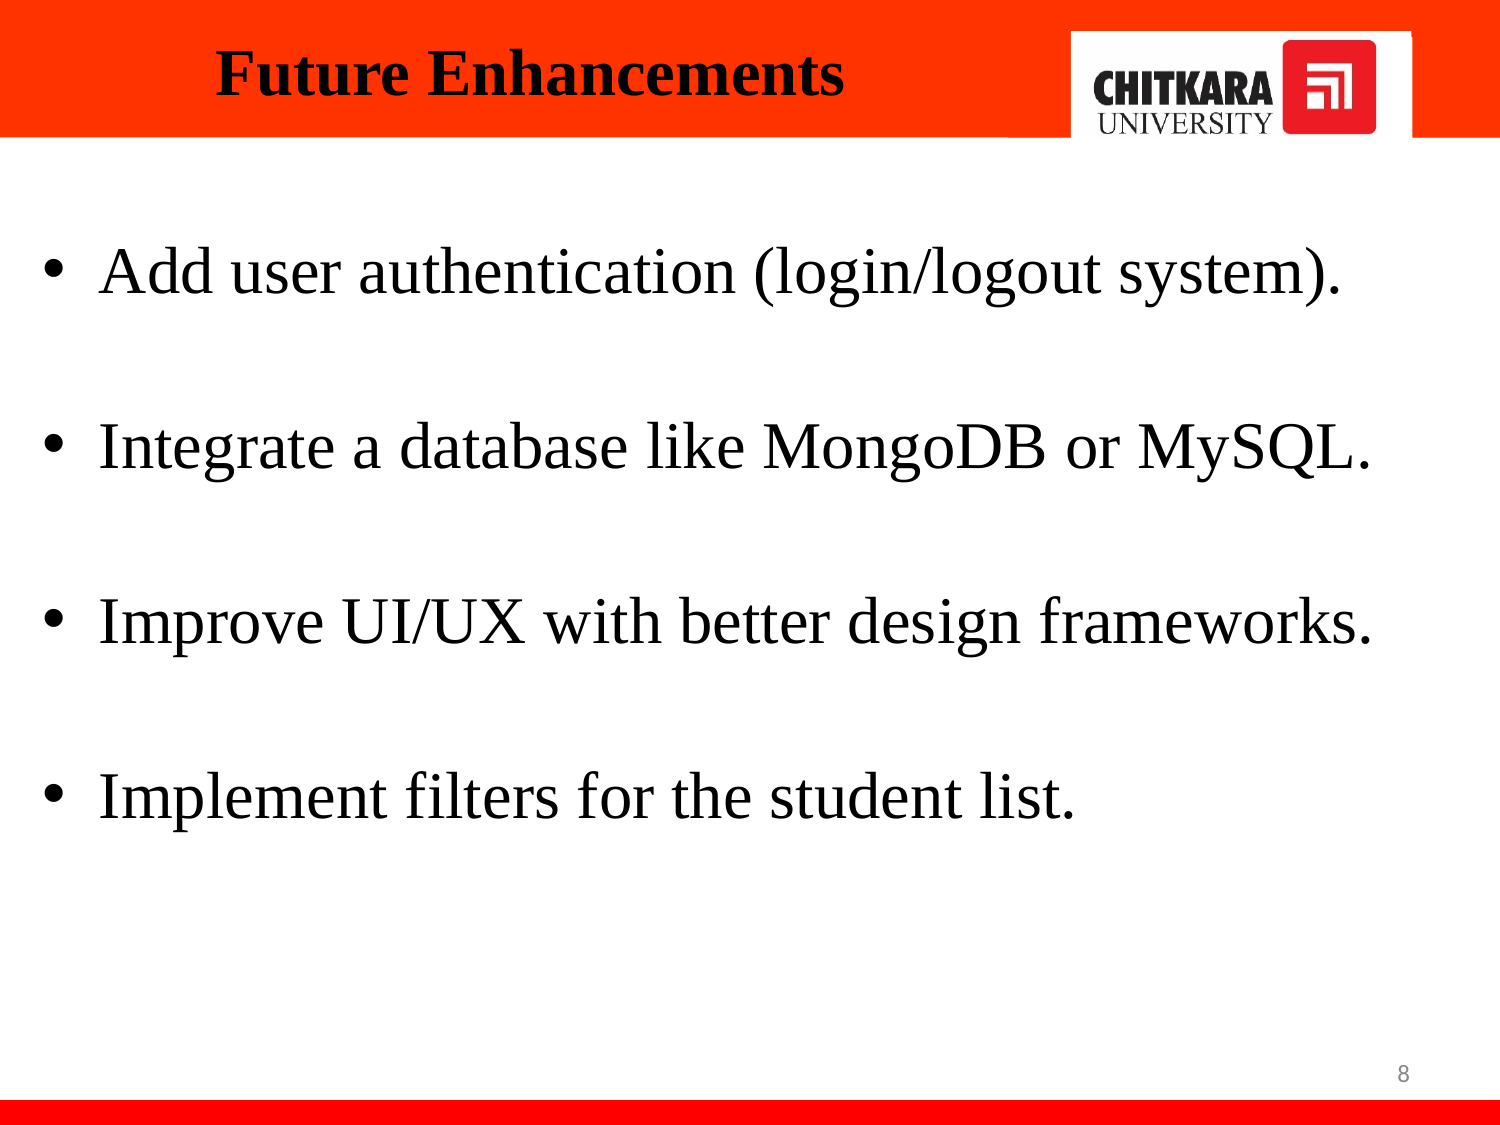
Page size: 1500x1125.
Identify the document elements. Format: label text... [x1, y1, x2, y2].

picture [1074, 37, 1391, 138]
list Add user authentication (login/logout system). Integrate a database like MongoDB or MySQL. Improve UI/UX with better design frameworks. Implement filters for the student list. [8, 219, 1434, 1125]
slide_number 8 [1074, 1042, 1425, 1103]
title Future Enhancements [0, 0, 1063, 138]
